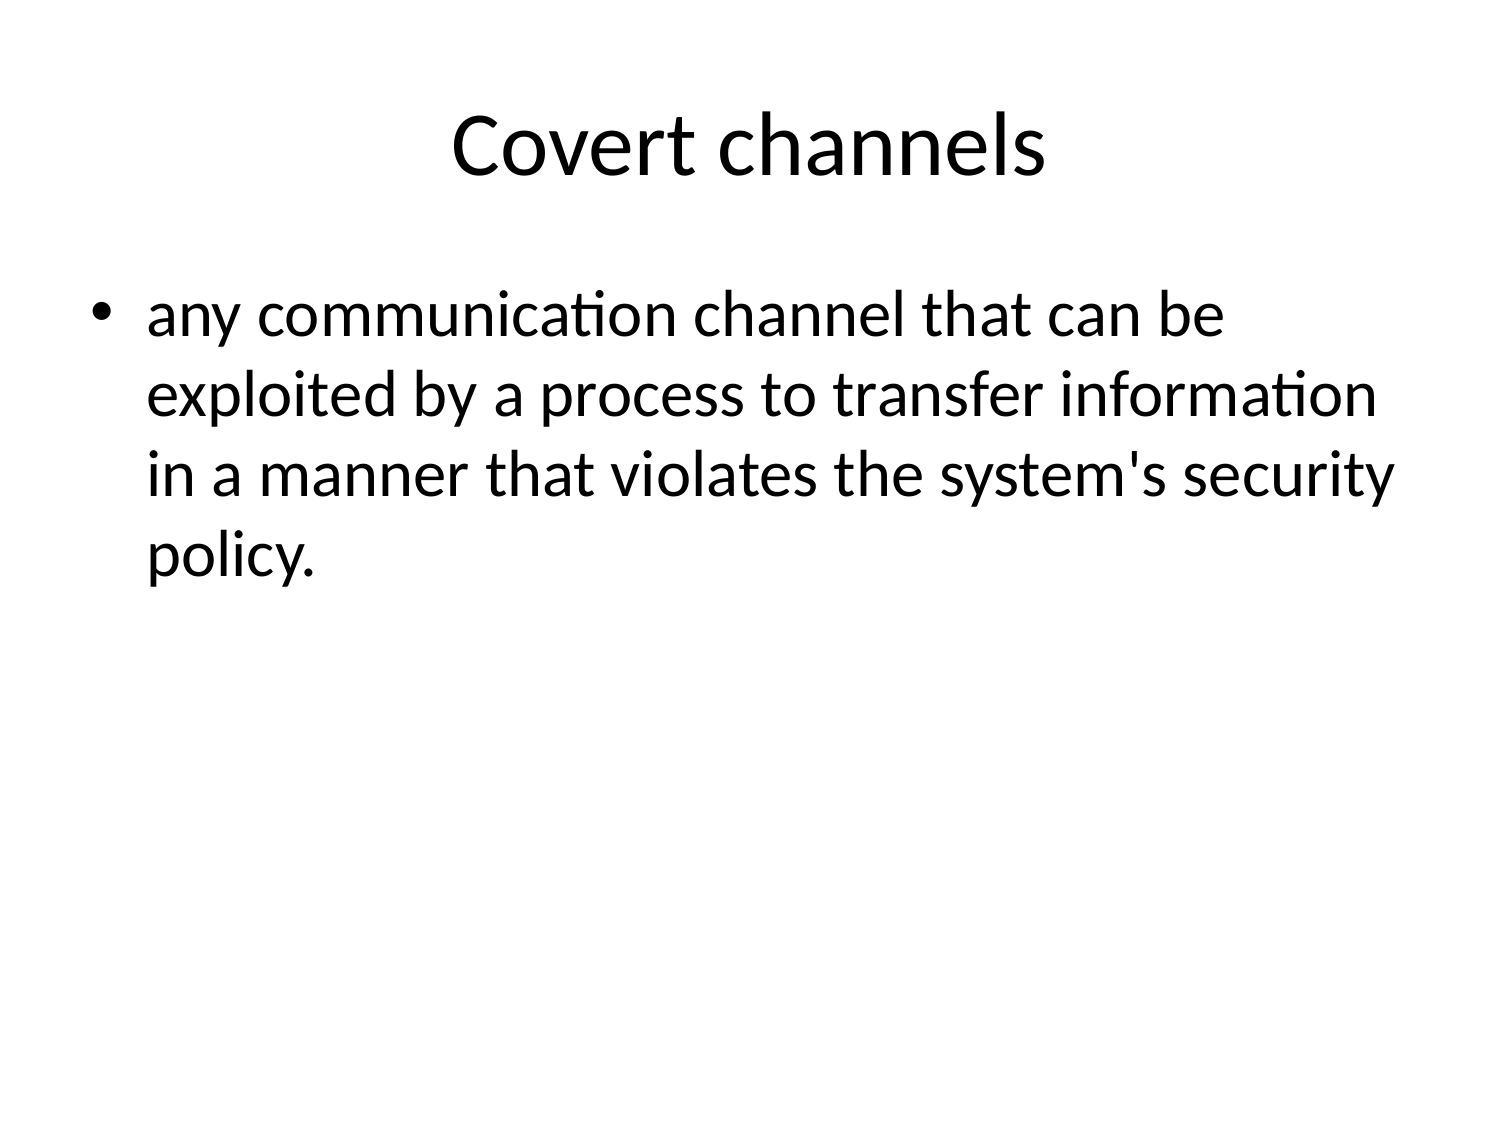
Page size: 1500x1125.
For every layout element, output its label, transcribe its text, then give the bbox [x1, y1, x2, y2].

list any communication channel that can be exploited by a process to transfer information in a manner that violates the system's security policy. [75, 262, 1425, 1005]
title Covert channels [75, 45, 1425, 233]
